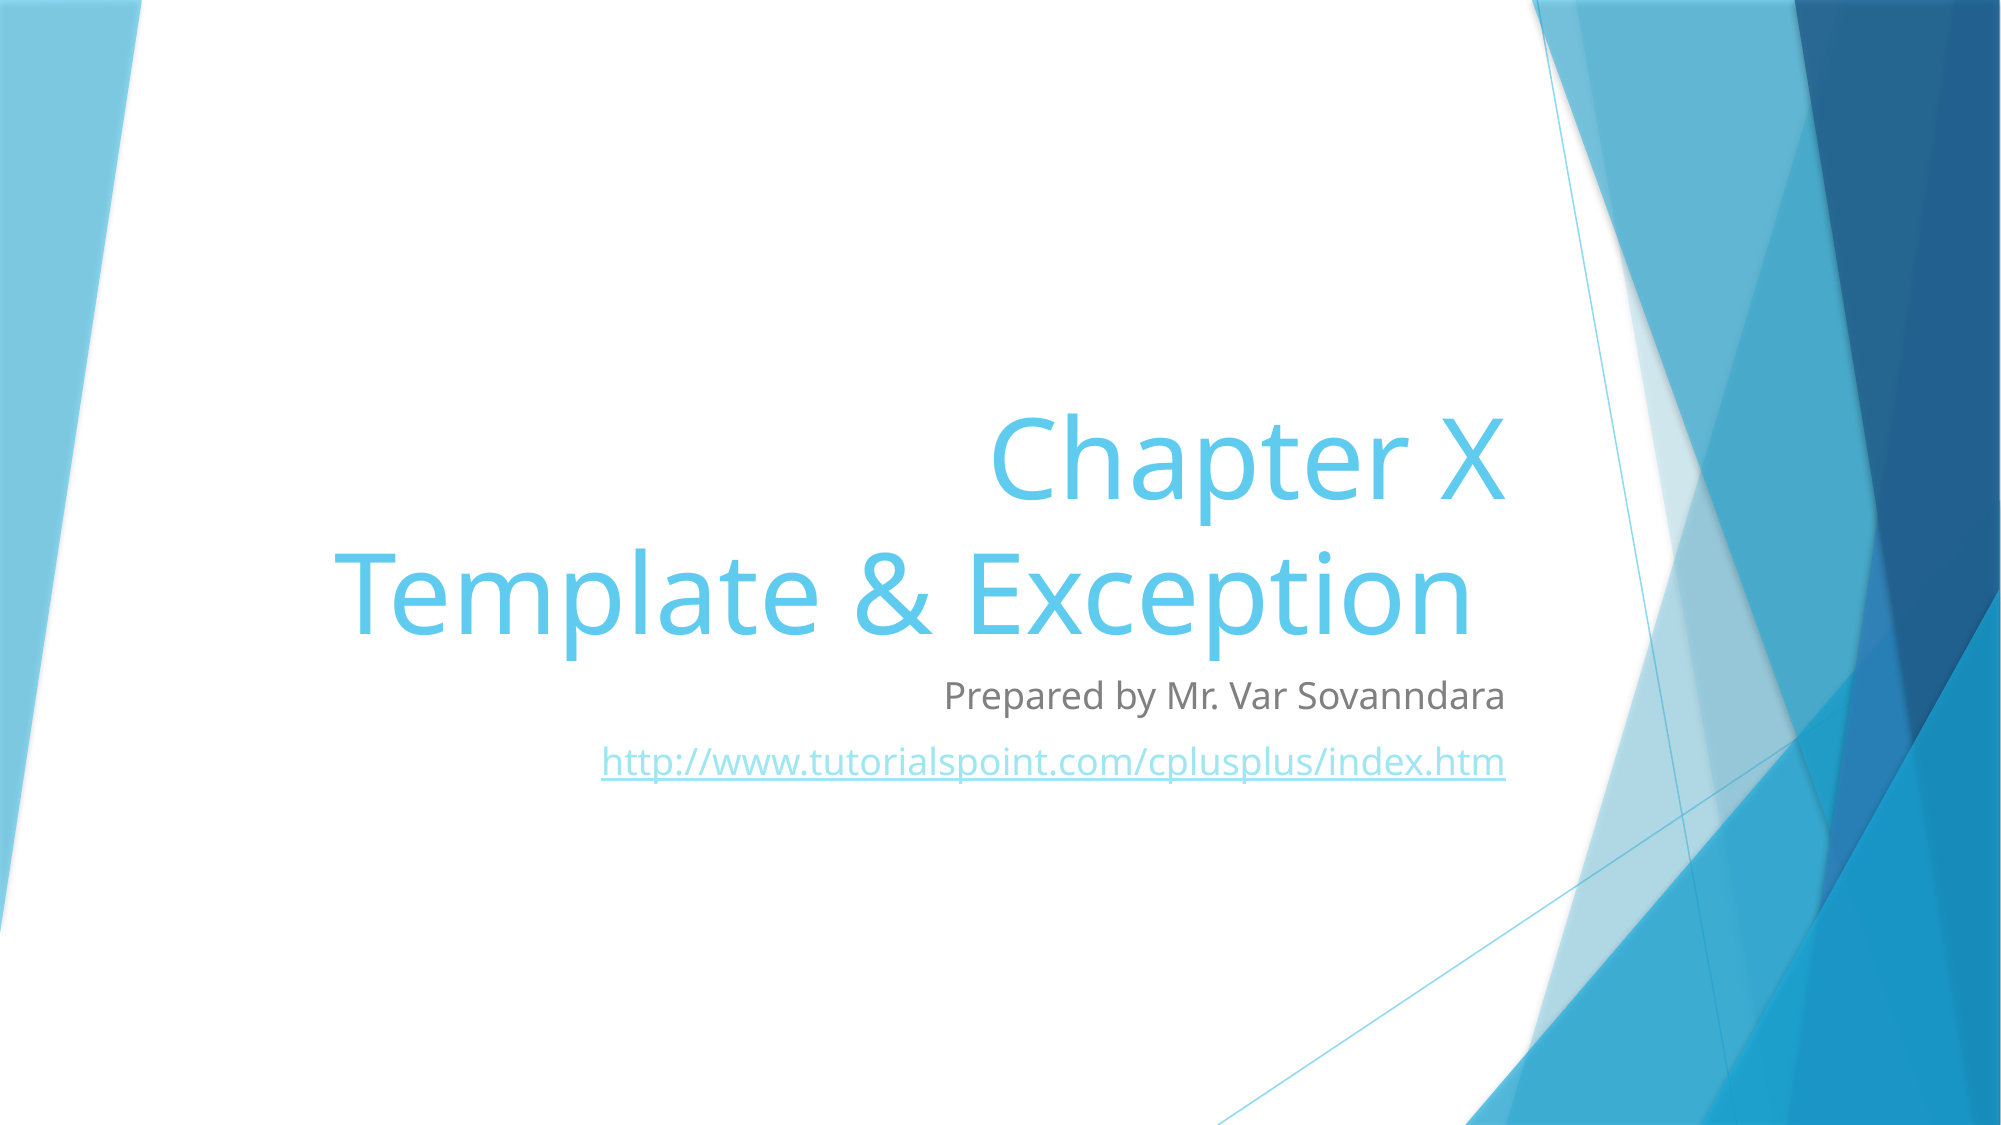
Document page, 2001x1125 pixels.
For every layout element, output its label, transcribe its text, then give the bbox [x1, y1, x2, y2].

title Chapter X Template & Exception [247, 394, 1522, 664]
subtitle Prepared by Mr. Var Sovanndara http://www.tutorialspoint.com/cplusplus/index.htm [247, 664, 1522, 845]
